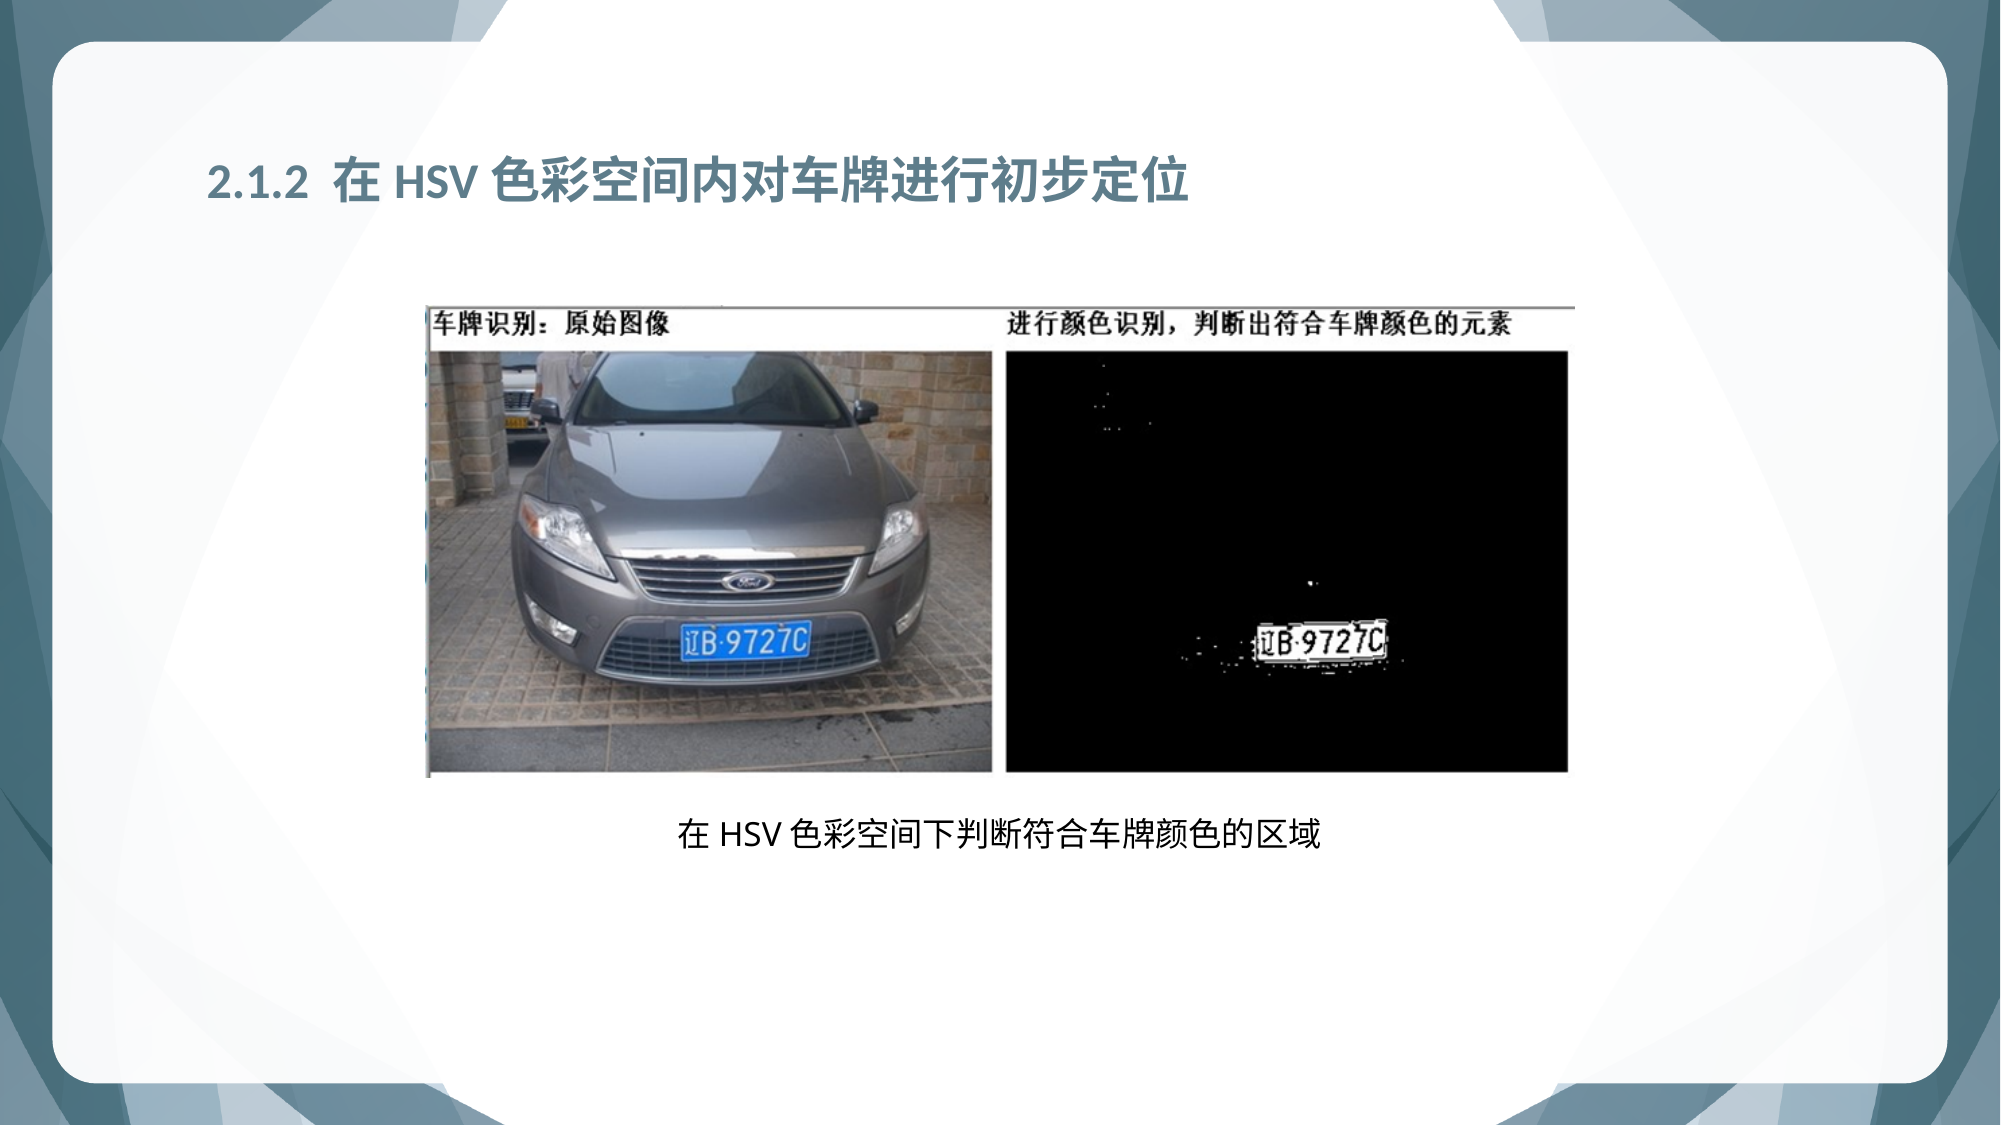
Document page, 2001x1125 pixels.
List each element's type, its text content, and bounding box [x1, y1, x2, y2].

text_box 在HSV色彩空间下判断符合车牌颜色的区域 [300, 805, 1700, 861]
picture [0, 0, 2001, 1125]
text_box 2.1.2 在HSV色彩空间内对车牌进行初步定位 [191, 140, 1245, 216]
